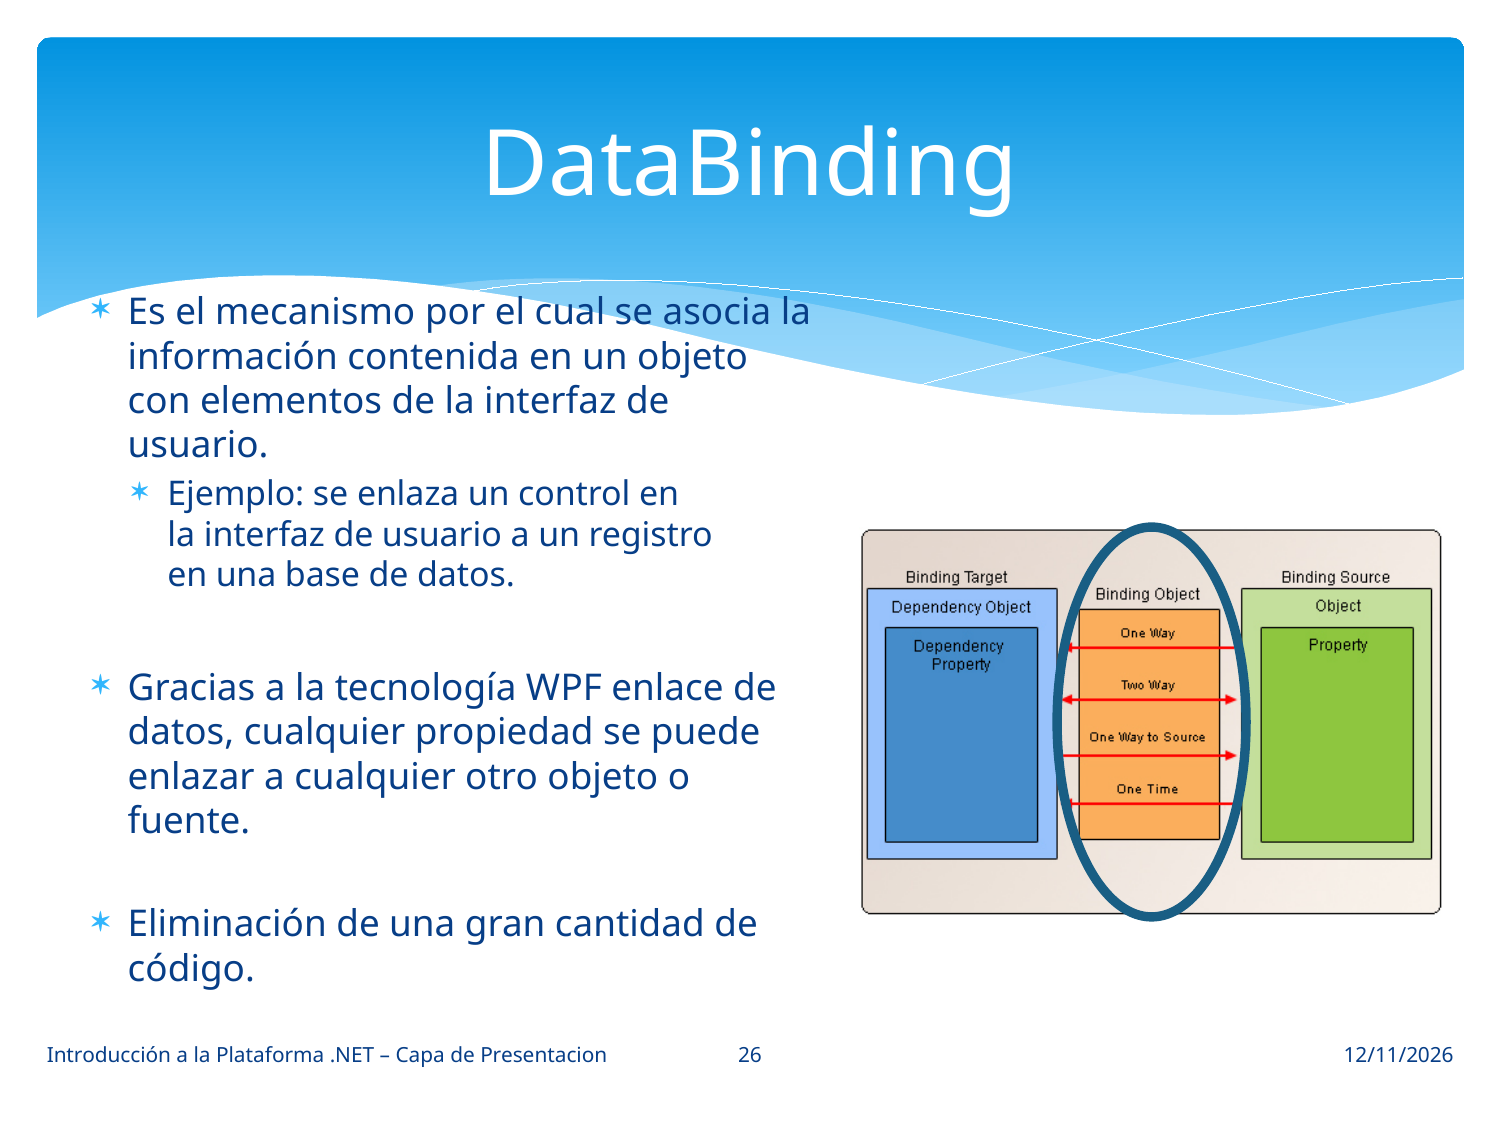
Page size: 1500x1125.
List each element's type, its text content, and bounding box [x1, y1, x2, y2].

footer Introducción a la Plataforma .NET – Capa de Presentacion [31, 1025, 653, 1086]
list Es el mecanismo por el cual se asocia la información contenida en un objeto con elementos de la interfaz de usuario. Ejemplo: se enlaza un control en la interfaz de usuario a un registro en una base de datos. Gracias a la tecnología WPF enlace de datos, cualquier propiedad se puede enlazar a cualquier otro objeto o fuente. Eliminación de una gran cantidad de código. [76, 280, 833, 1005]
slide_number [847, 1025, 1469, 1086]
title DataBinding [75, 55, 1425, 261]
picture [858, 526, 1445, 918]
slide_number 26 [654, 1025, 846, 1086]
